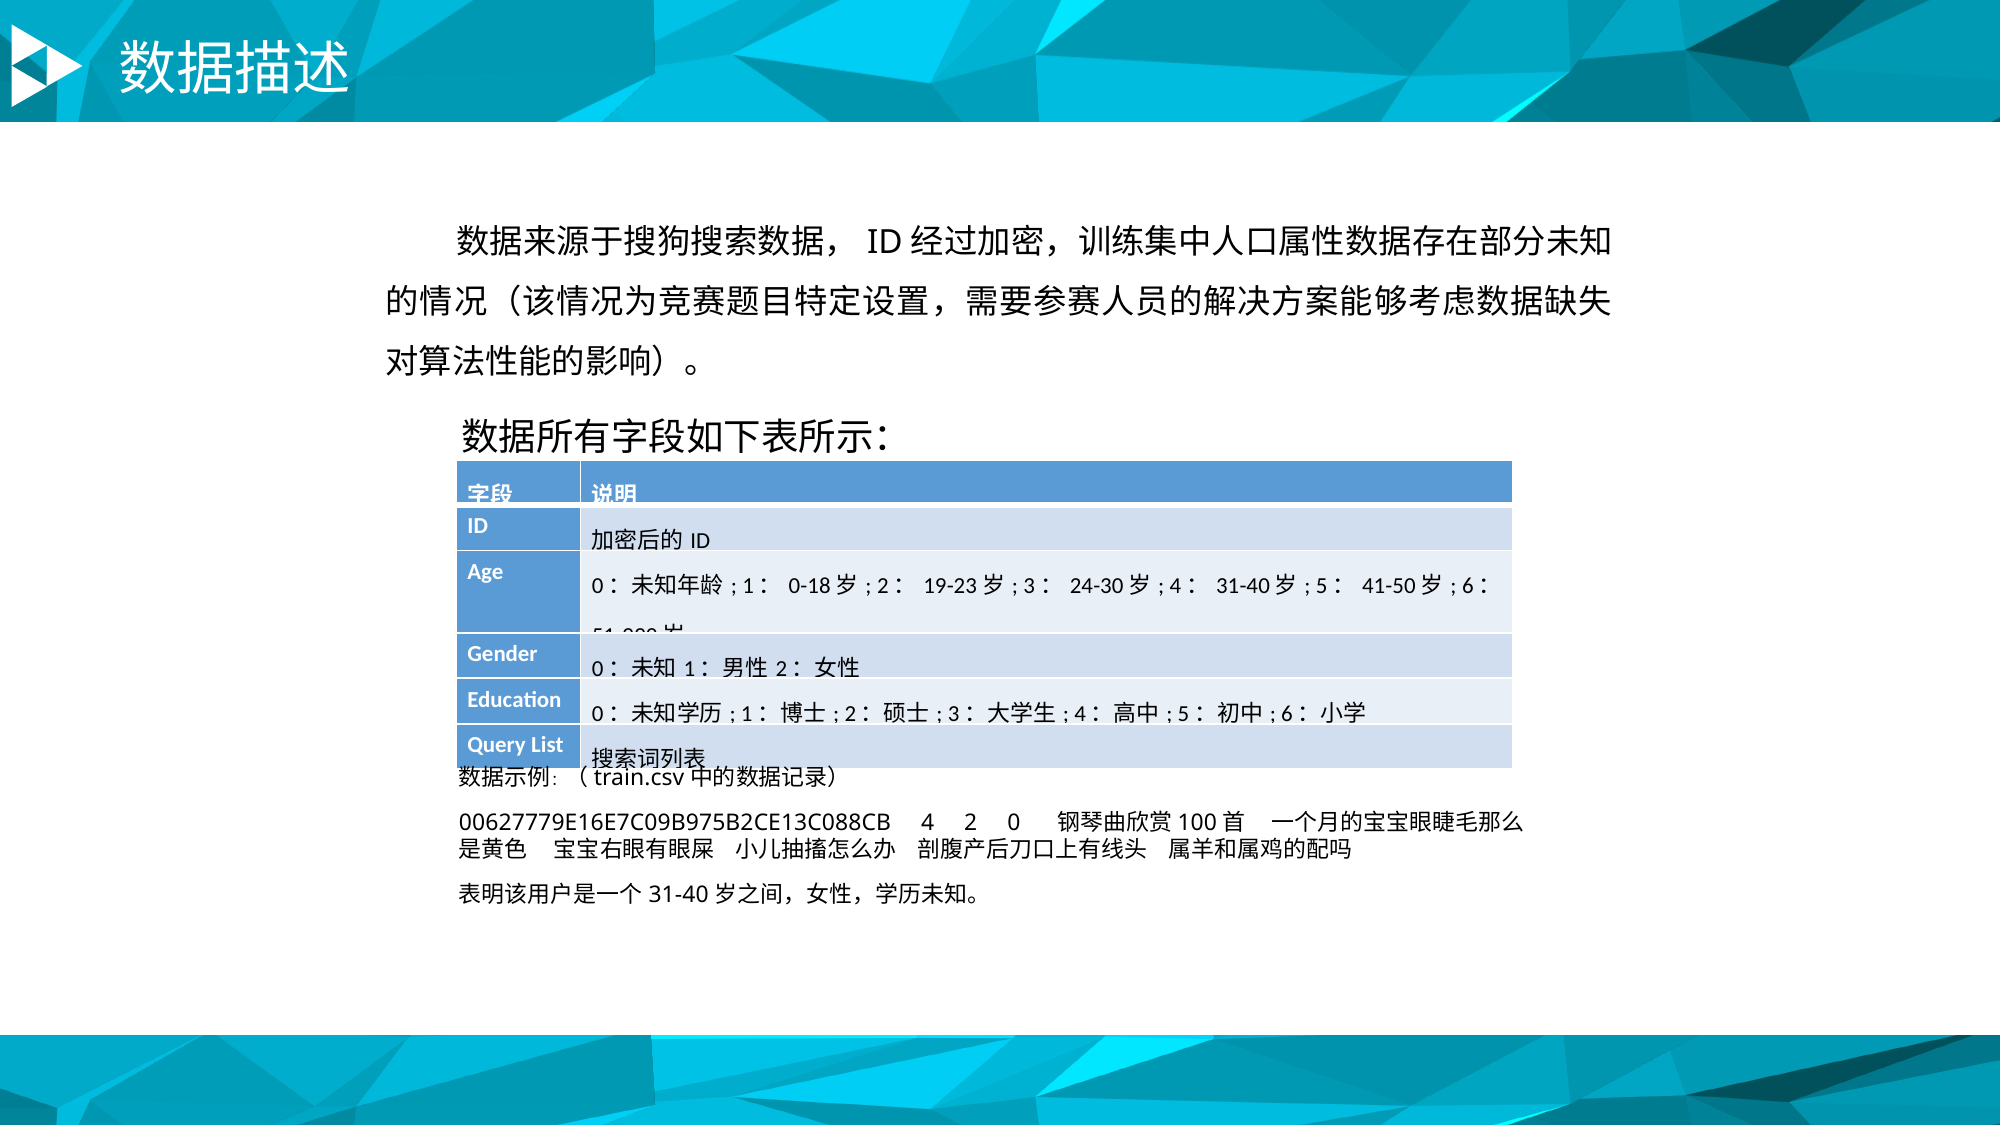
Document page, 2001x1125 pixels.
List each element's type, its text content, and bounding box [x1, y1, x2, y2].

picture [0, 1035, 2000, 1125]
picture [0, 0, 2000, 122]
table_cell Gender [457, 634, 580, 677]
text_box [0, 21, 77, 100]
table_cell 加密后的ID [581, 508, 1512, 550]
table_cell 搜索词列表 [581, 725, 1512, 754]
table_cell 0：未知年龄; 1：0-18岁; 2：19-23岁; 3：24-30岁; 4：31-40岁; 5：41-50岁; 6： 51-999岁 [581, 551, 1512, 632]
table_cell 0：未知1：男性2：女性 [581, 634, 1512, 677]
table_cell Age [457, 551, 580, 632]
text_box 数据来源于搜狗搜索数据，ID经过加密，训练集中人口属性数据存在部分未知的情况（该情况为竞赛题目特定设置，需要参赛人员的解决方案能够考虑数据缺失对算法性能的影响）。 [371, 192, 1629, 388]
table_cell Education [457, 679, 580, 723]
table_cell 0：未知学历; 1：博士; 2：硕士; 3：大学生; 4：高中; 5：初中; 6：小学 [581, 679, 1512, 723]
table_header 字段 [457, 466, 580, 502]
text_box 数据所有字段如下表所示： [446, 382, 927, 466]
table_cell Query List [457, 725, 580, 754]
table_header 说明 [581, 461, 1512, 502]
table_cell ID [457, 508, 580, 550]
text_box 数据示例：（train.csv中的数据记录） 00627779E16E7C09B975B2CE13C088CB 4 2 0 钢琴曲欣赏100首 一个月的宝宝眼睫毛那么是黄色 宝宝右眼有眼屎 小儿抽搐怎么办 剖腹产后刀口上有线头 属羊和属鸡的配吗 表明该用户是一个31-40岁之间，女性，学历未知。 [444, 754, 1556, 915]
